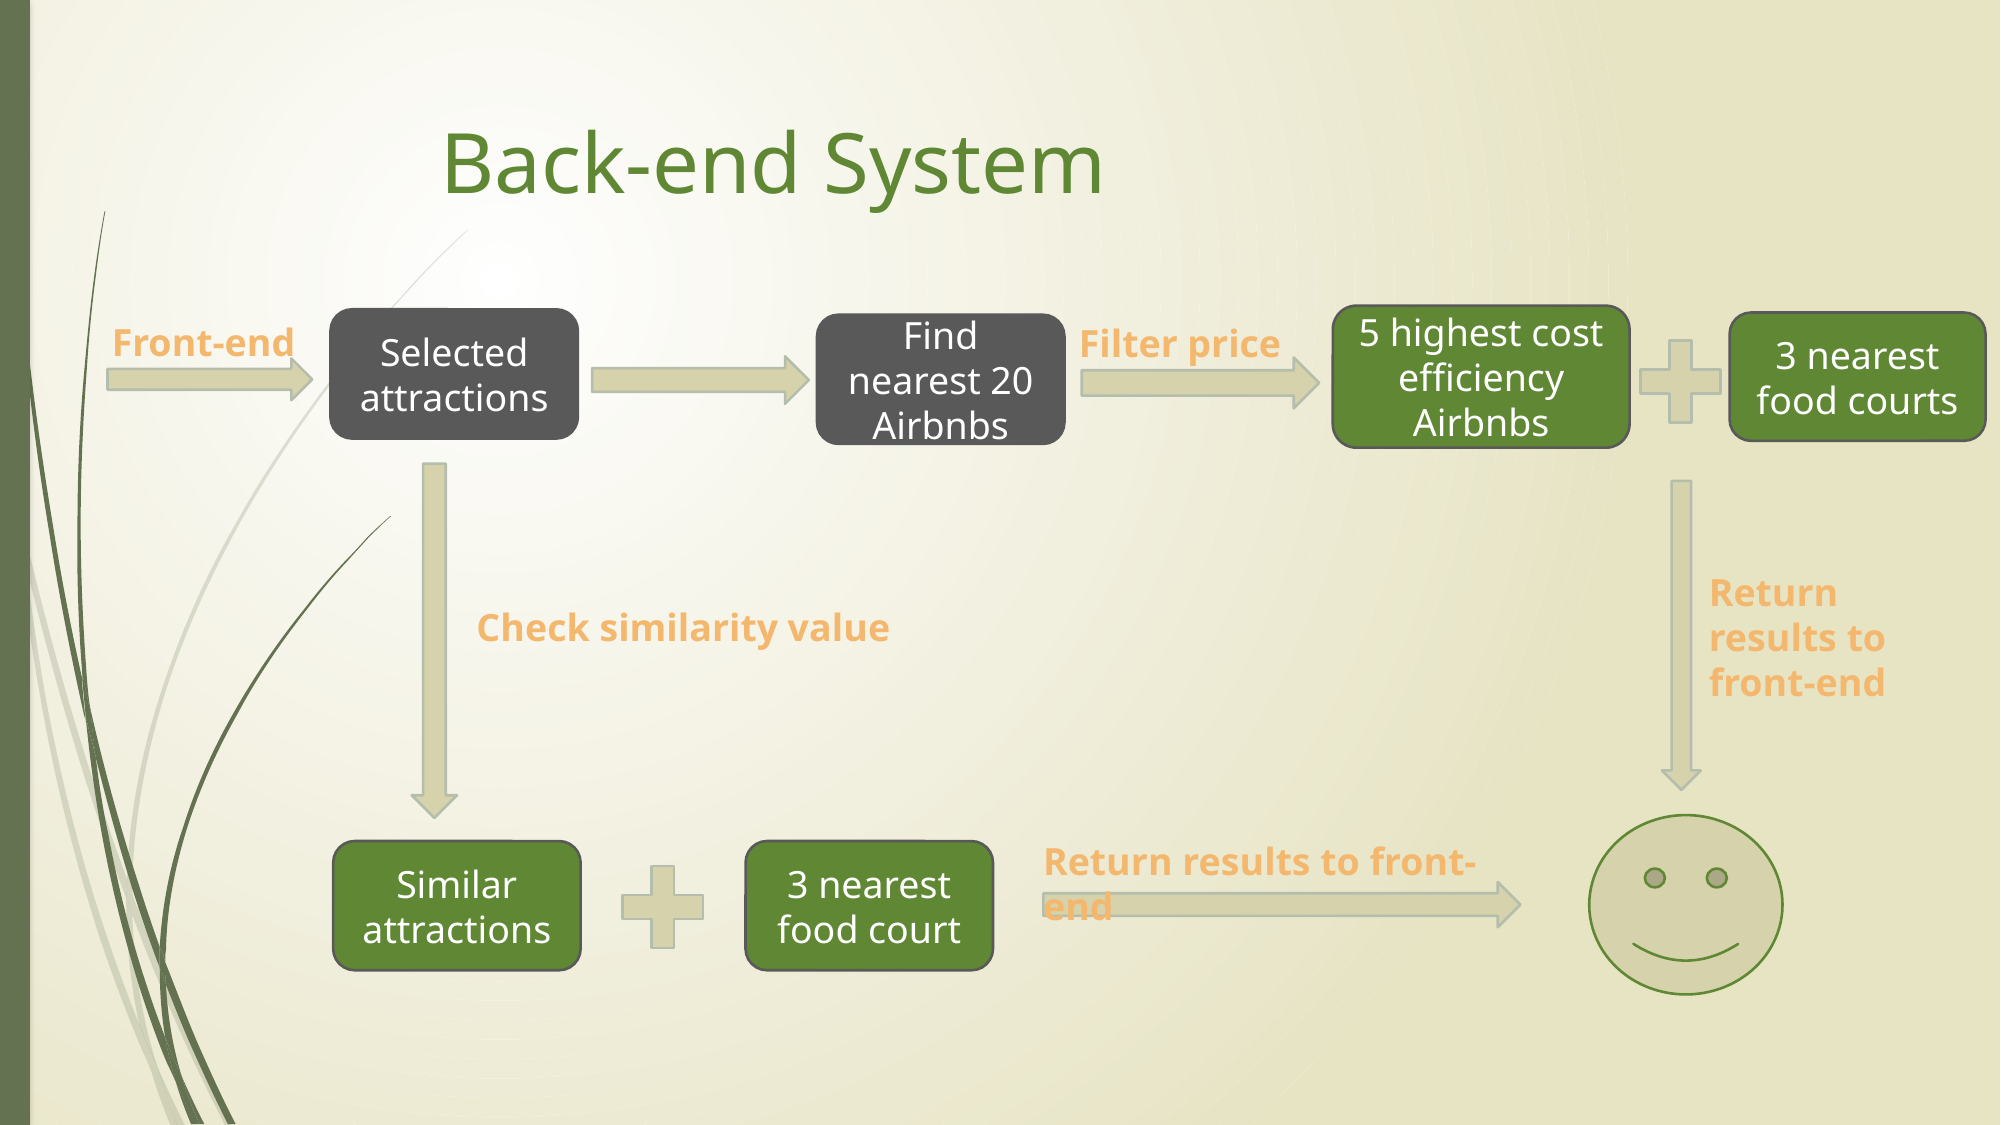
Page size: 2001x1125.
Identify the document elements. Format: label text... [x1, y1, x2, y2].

text_box 5 highest cost efficiency Airbnbs [1331, 304, 1631, 449]
title Back-end System [425, 102, 1888, 313]
text_box [1639, 339, 1722, 424]
text_box Return results to front-end [1028, 830, 1548, 936]
text_box Similar attractions [331, 839, 582, 972]
text_box [590, 355, 810, 406]
text_box Front-end [97, 311, 386, 371]
text_box [1587, 813, 1784, 996]
text_box 3 nearest food court [744, 839, 995, 972]
text_box Find nearest 20 Airbnbs [815, 313, 1066, 446]
text_box Filter price [1064, 312, 1337, 373]
text_box [1660, 479, 1702, 791]
text_box Selected attractions [329, 307, 580, 440]
text_box Check similarity value [461, 596, 944, 657]
text_box [1080, 373, 1321, 410]
text_box [106, 371, 314, 402]
text_box 3 nearest food courts [1728, 311, 1987, 443]
text_box [621, 865, 704, 949]
text_box Return results to front-end [1693, 561, 1986, 711]
text_box [410, 462, 459, 819]
